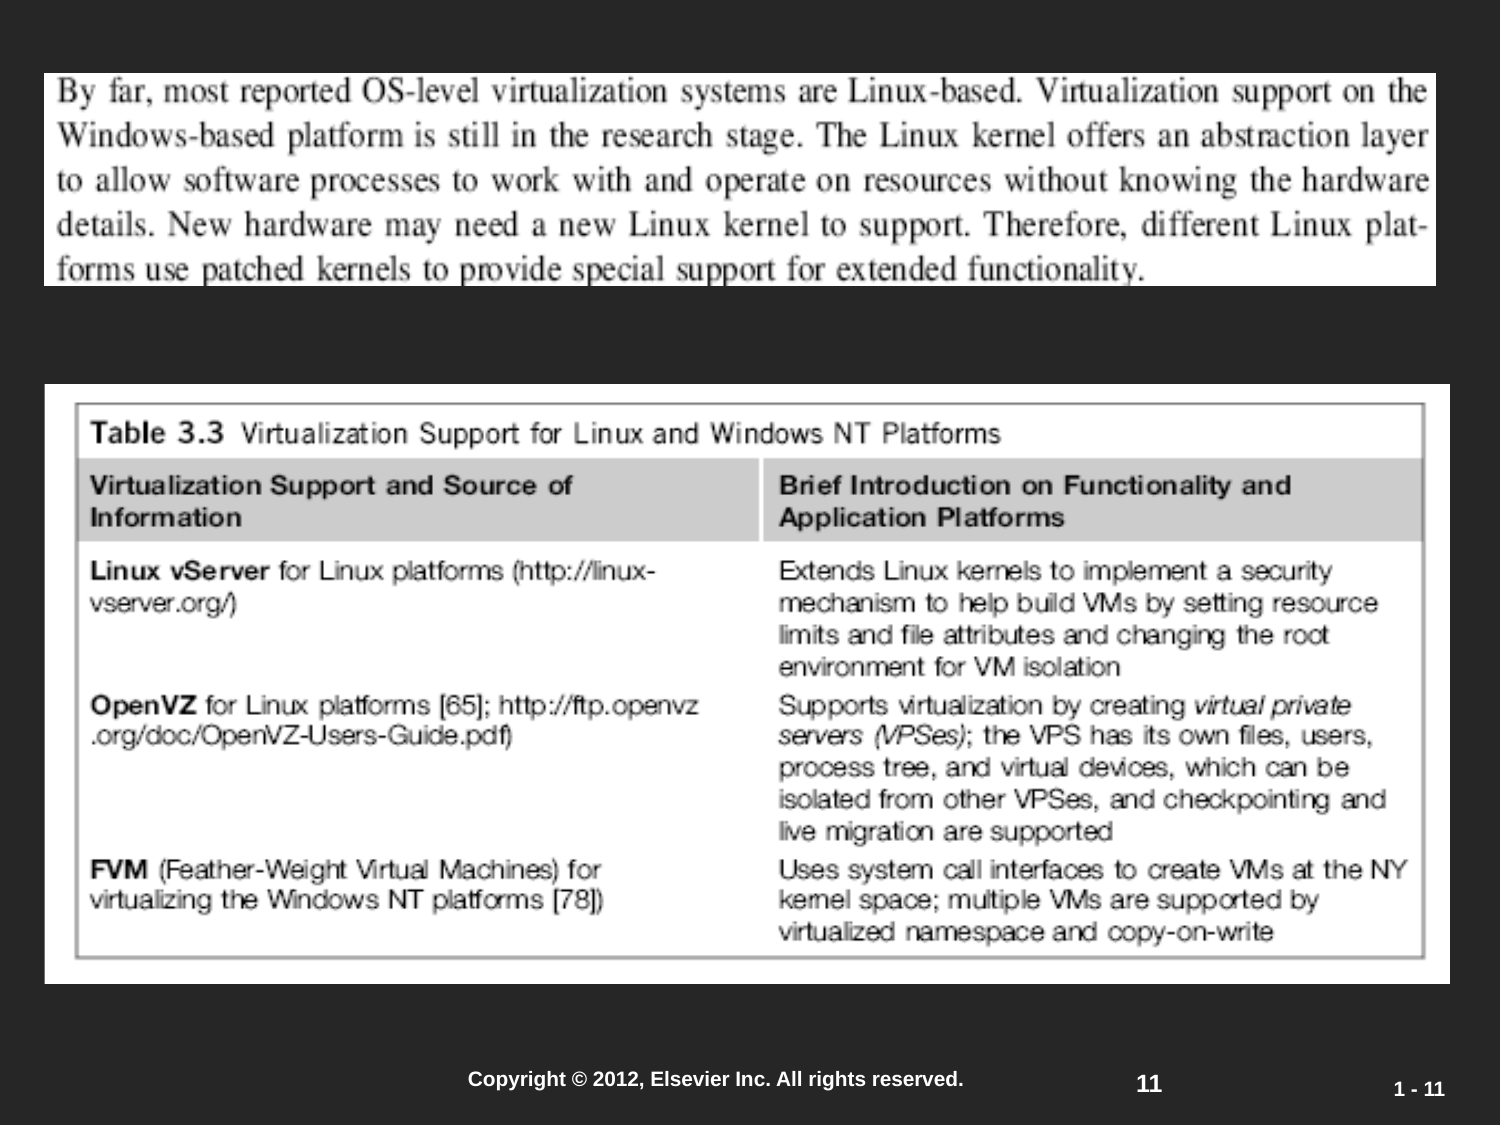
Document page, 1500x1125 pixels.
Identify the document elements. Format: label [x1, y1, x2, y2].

picture [44, 73, 1436, 287]
picture [44, 384, 1451, 985]
